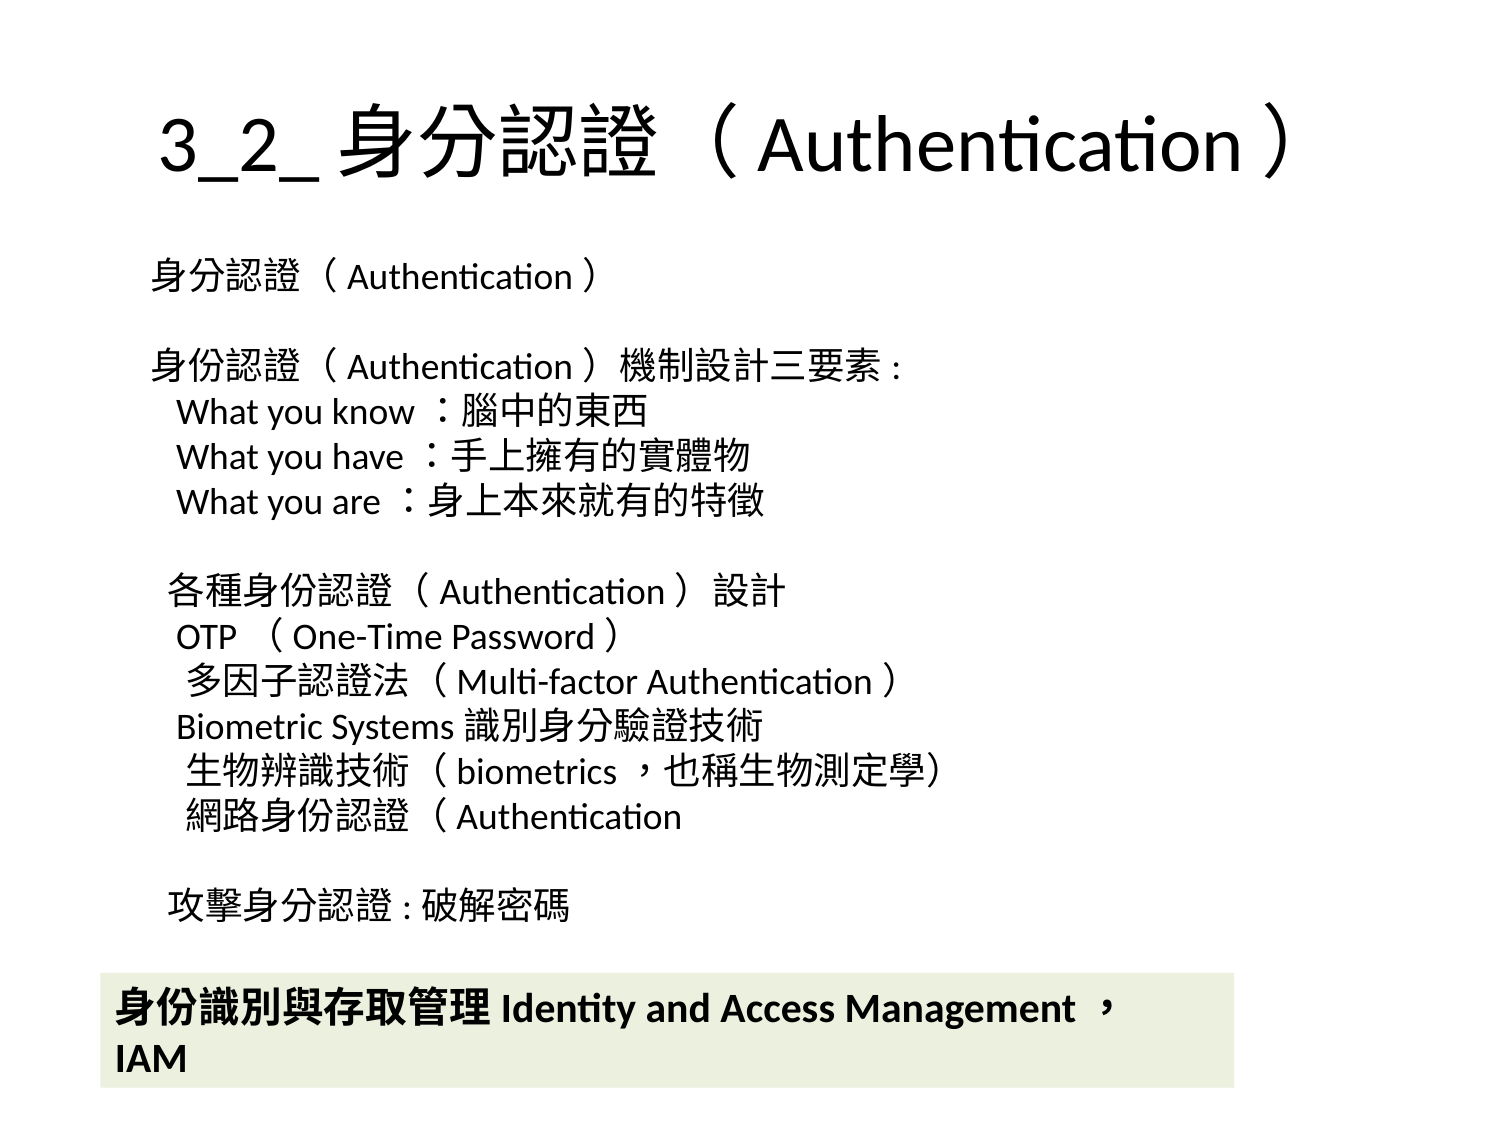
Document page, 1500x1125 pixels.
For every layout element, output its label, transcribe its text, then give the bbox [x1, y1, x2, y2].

text_box 身份識別與存取管理Identity and Access Management， IAM [100, 972, 1235, 1088]
title 3_2_身分認證（Authentication） [75, 45, 1425, 233]
text_box 身分認證（Authentication） 身份認證（Authentication）機制設計三要素: What you know：腦中的東西 What you have：手上擁有的實體物 What you are：身上本來就有的特徵 各種身份認證（Authentication）設計 OTP（One-Time Password） 多因子認證法（Multi-factor Authentication） Biometric Systems識別身分驗證技術 生物辨識技術（biometrics，也稱生物測定學） 網路身份認證（Authentication 攻擊身分認證:破解密碼 [135, 244, 1019, 934]
